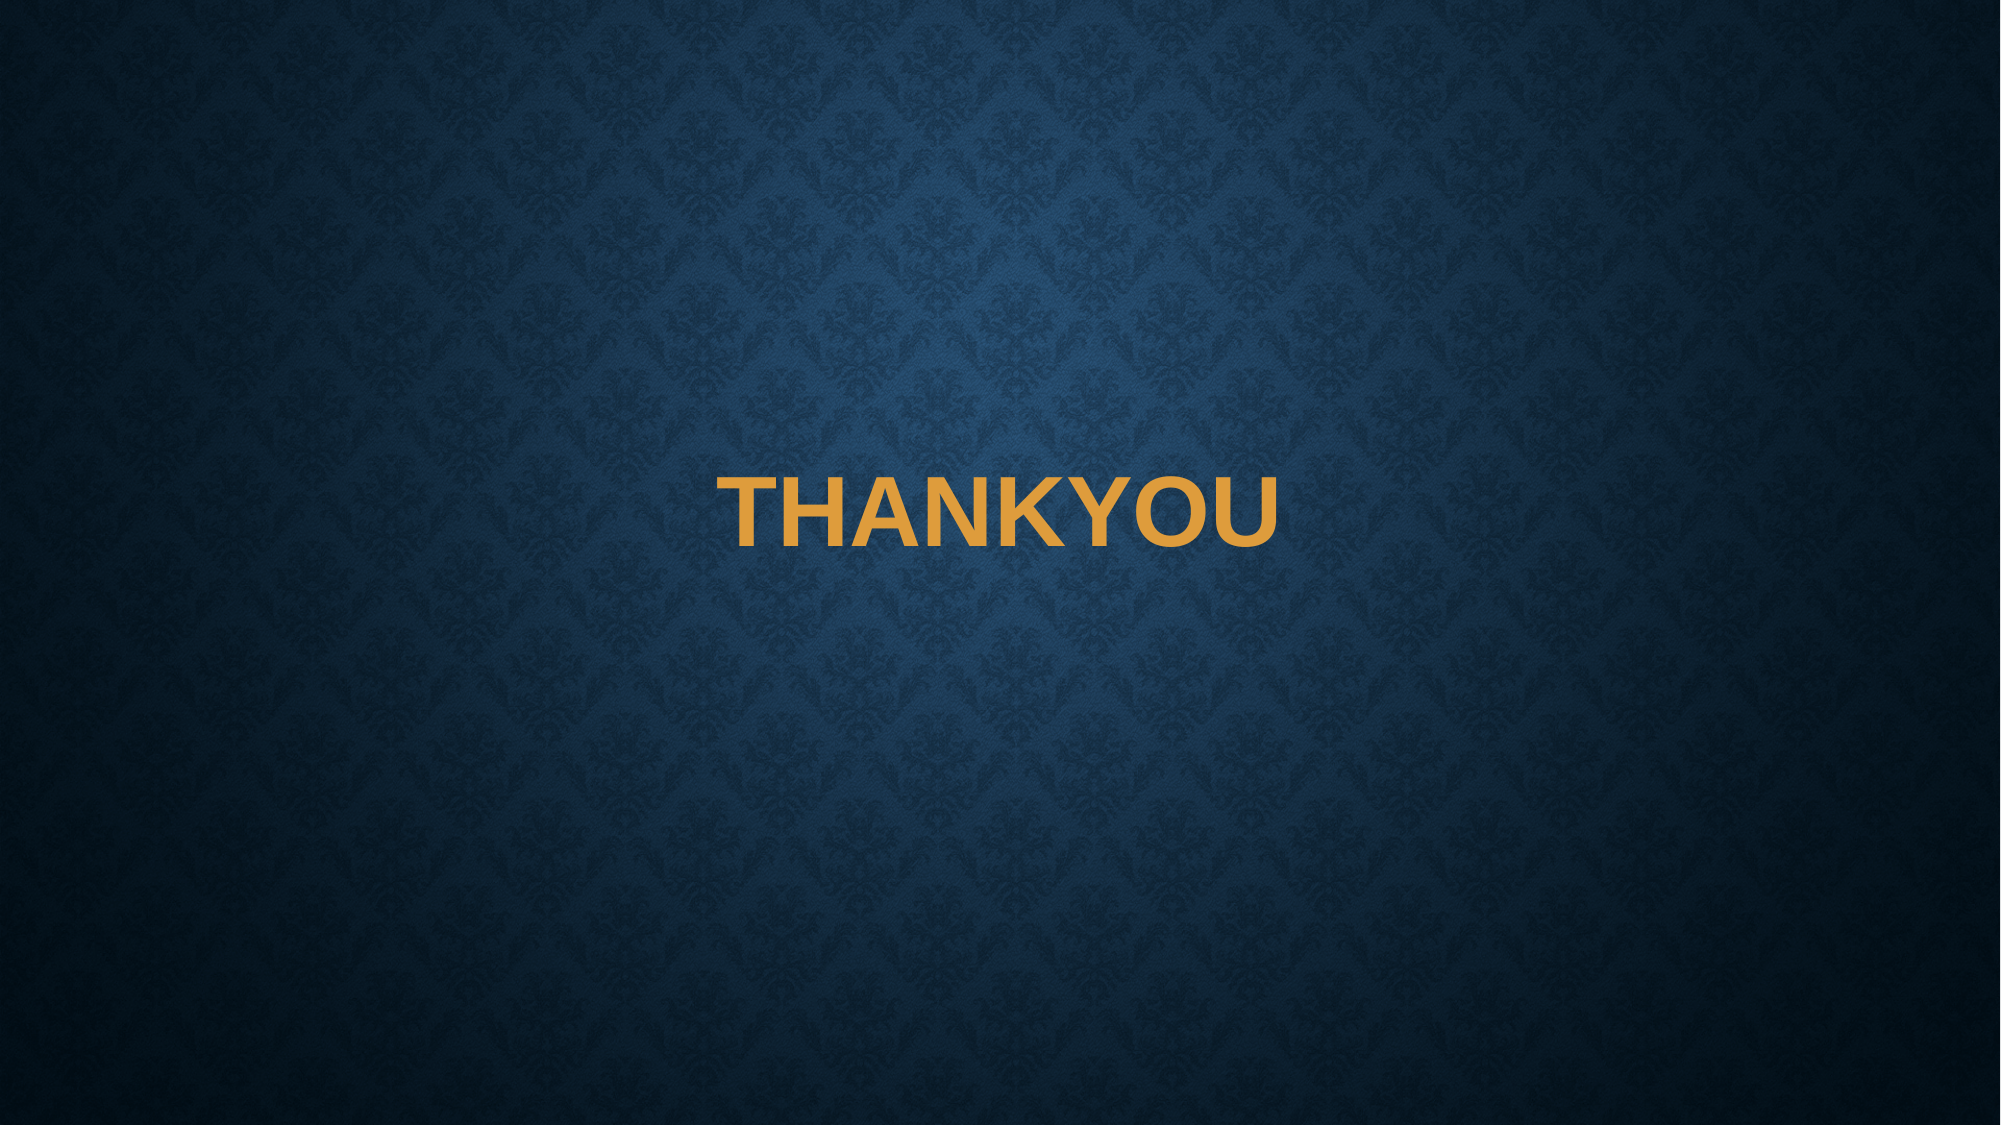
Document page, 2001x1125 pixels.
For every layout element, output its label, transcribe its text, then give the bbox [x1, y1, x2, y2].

title Thankyou [261, 184, 1739, 576]
